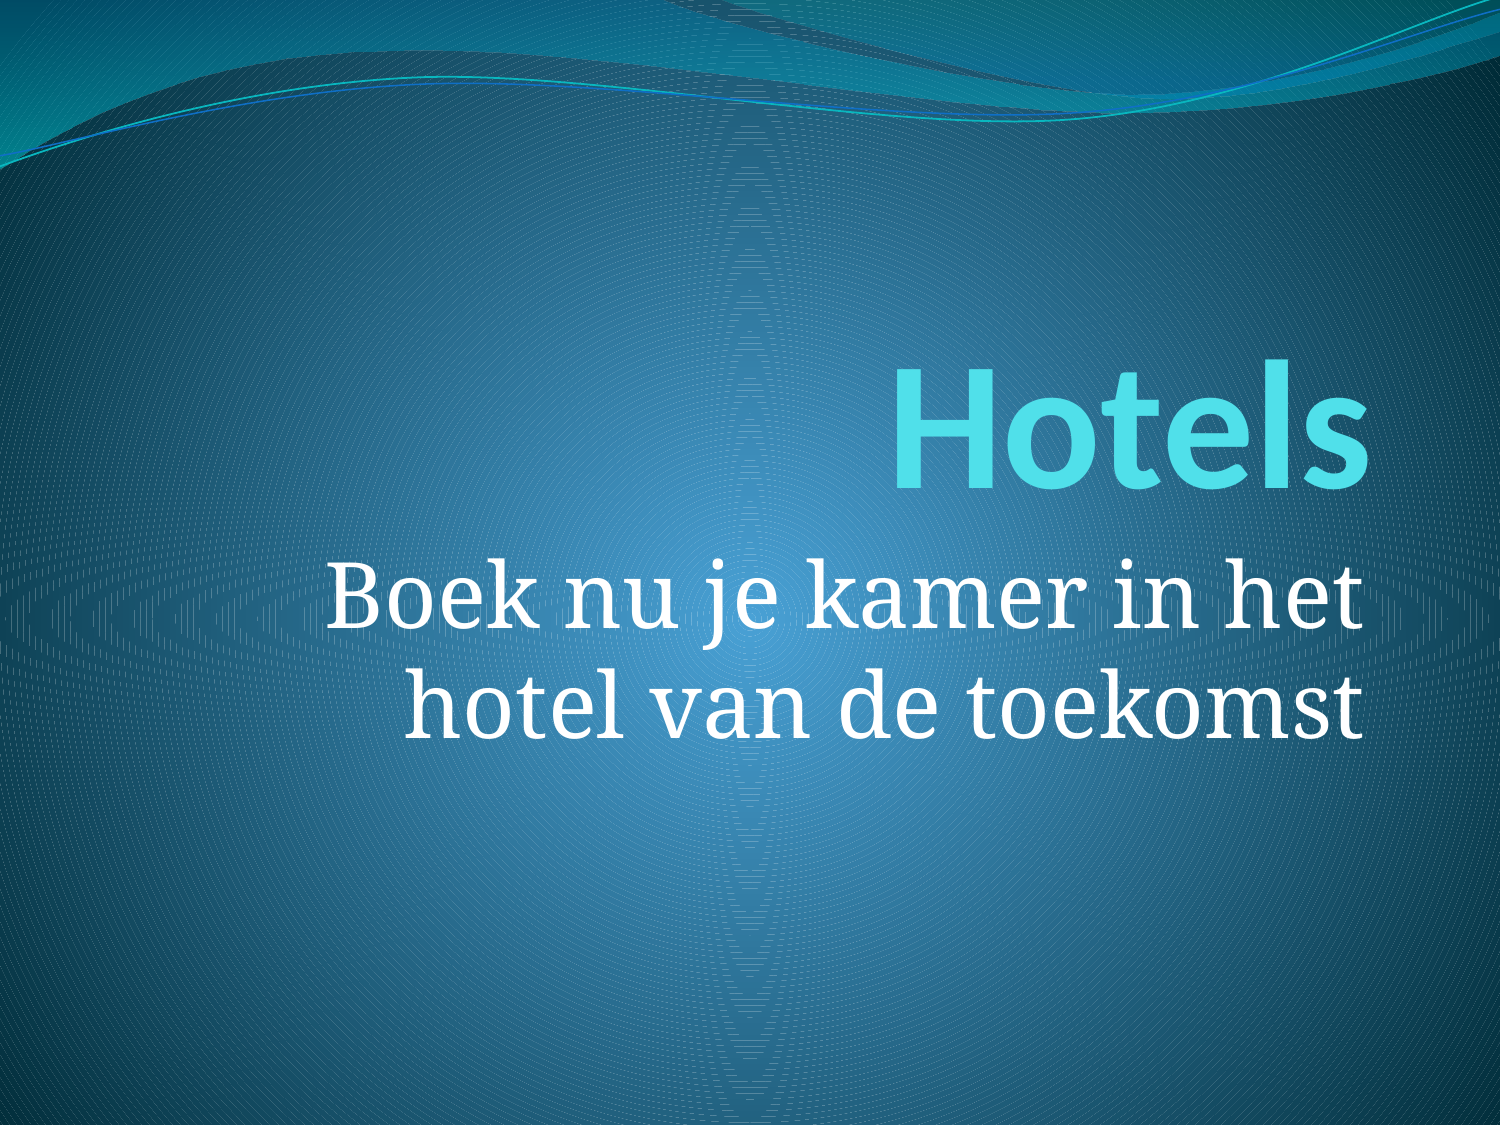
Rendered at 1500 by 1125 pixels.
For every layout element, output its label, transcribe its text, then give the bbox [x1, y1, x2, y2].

subtitle Boek nu je kamer in het hotel van de toekomst [87, 529, 1376, 818]
title Hotels [87, 224, 1376, 525]
